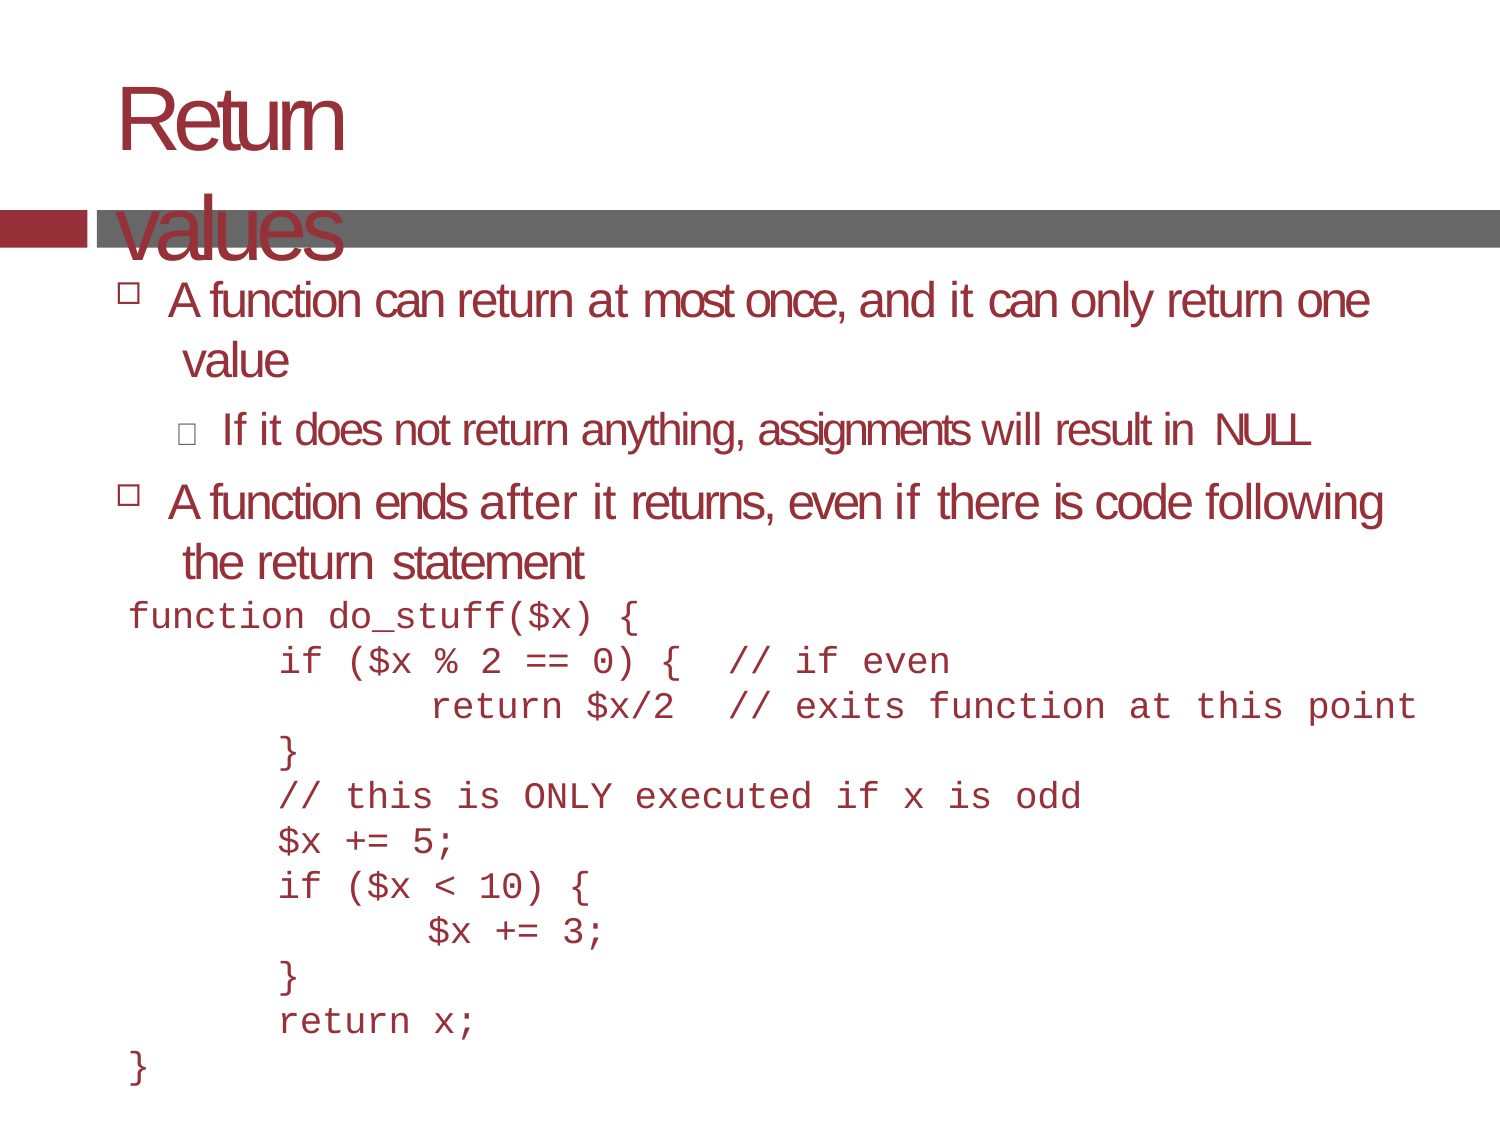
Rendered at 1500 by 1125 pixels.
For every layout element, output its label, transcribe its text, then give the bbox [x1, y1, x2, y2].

title Return values [113, 56, 595, 265]
text_box // if even // exits function at this point [725, 633, 1424, 726]
text_box A function can return at most once, and it can only return one value  If it does not return anything, assignments will result in NULL A function ends after it returns, even if there is code following the return statement function do_stuff($x) { [113, 265, 1390, 636]
text_box // this is ONLY executed if x is odd $x += 5; if ($x < 10) { $x += 3; } return x; } [125, 768, 1086, 1086]
text_box if ($x % 2 == 0) { return $x/2 } [275, 633, 683, 768]
